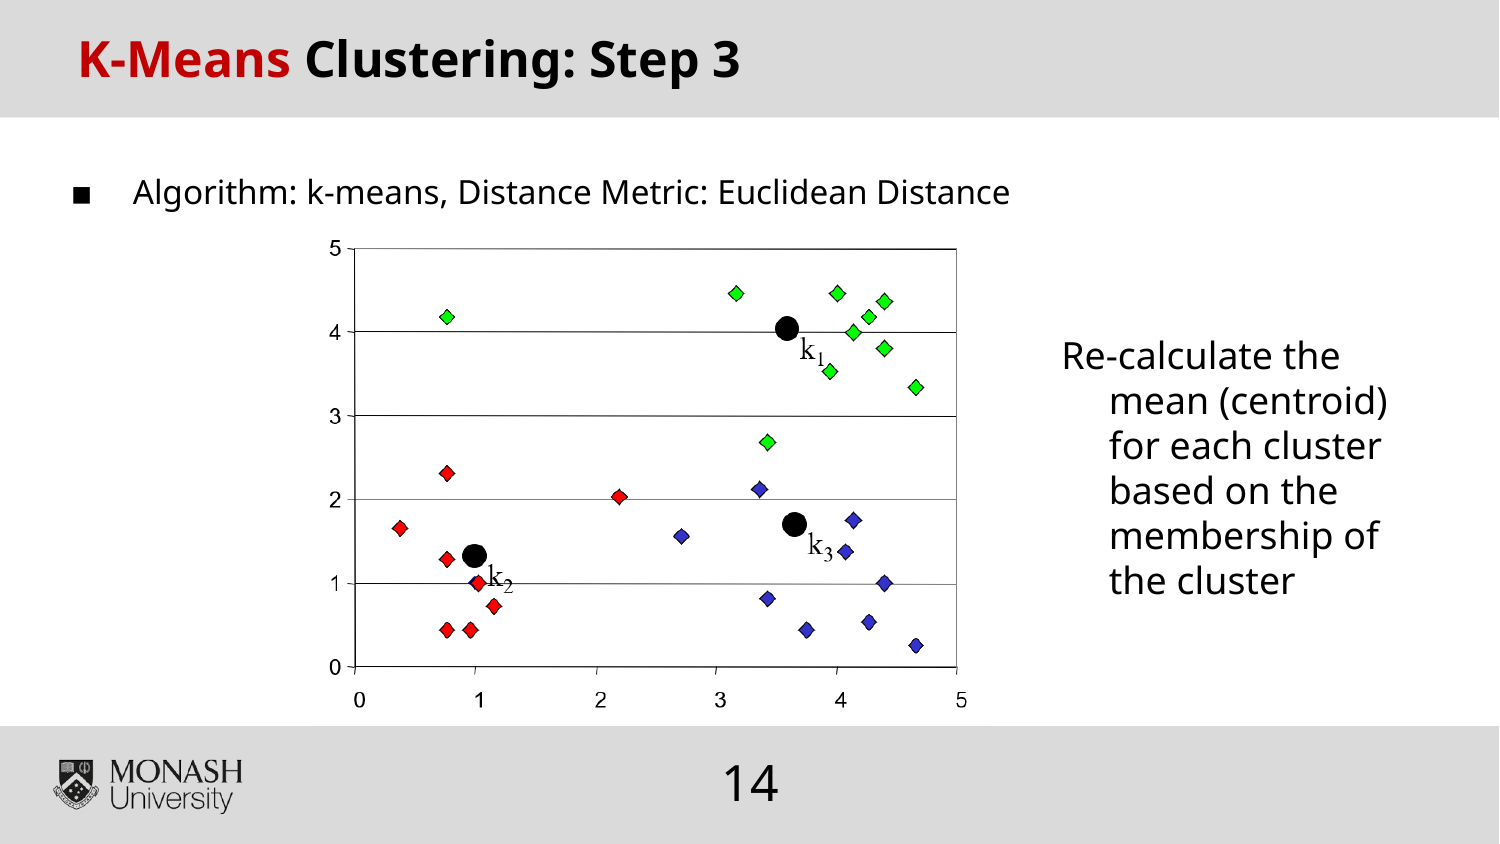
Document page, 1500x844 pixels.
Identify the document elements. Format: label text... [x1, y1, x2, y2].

list Algorithm: k-means, Distance Metric: Euclidean Distance [42, 163, 1408, 694]
picture [0, 0, 1499, 844]
list K-Means Clustering: Step 3 [45, 19, 1464, 97]
text_box Re-calculate the mean (centroid) for each cluster based on the membership of the cluster [992, 324, 1453, 610]
